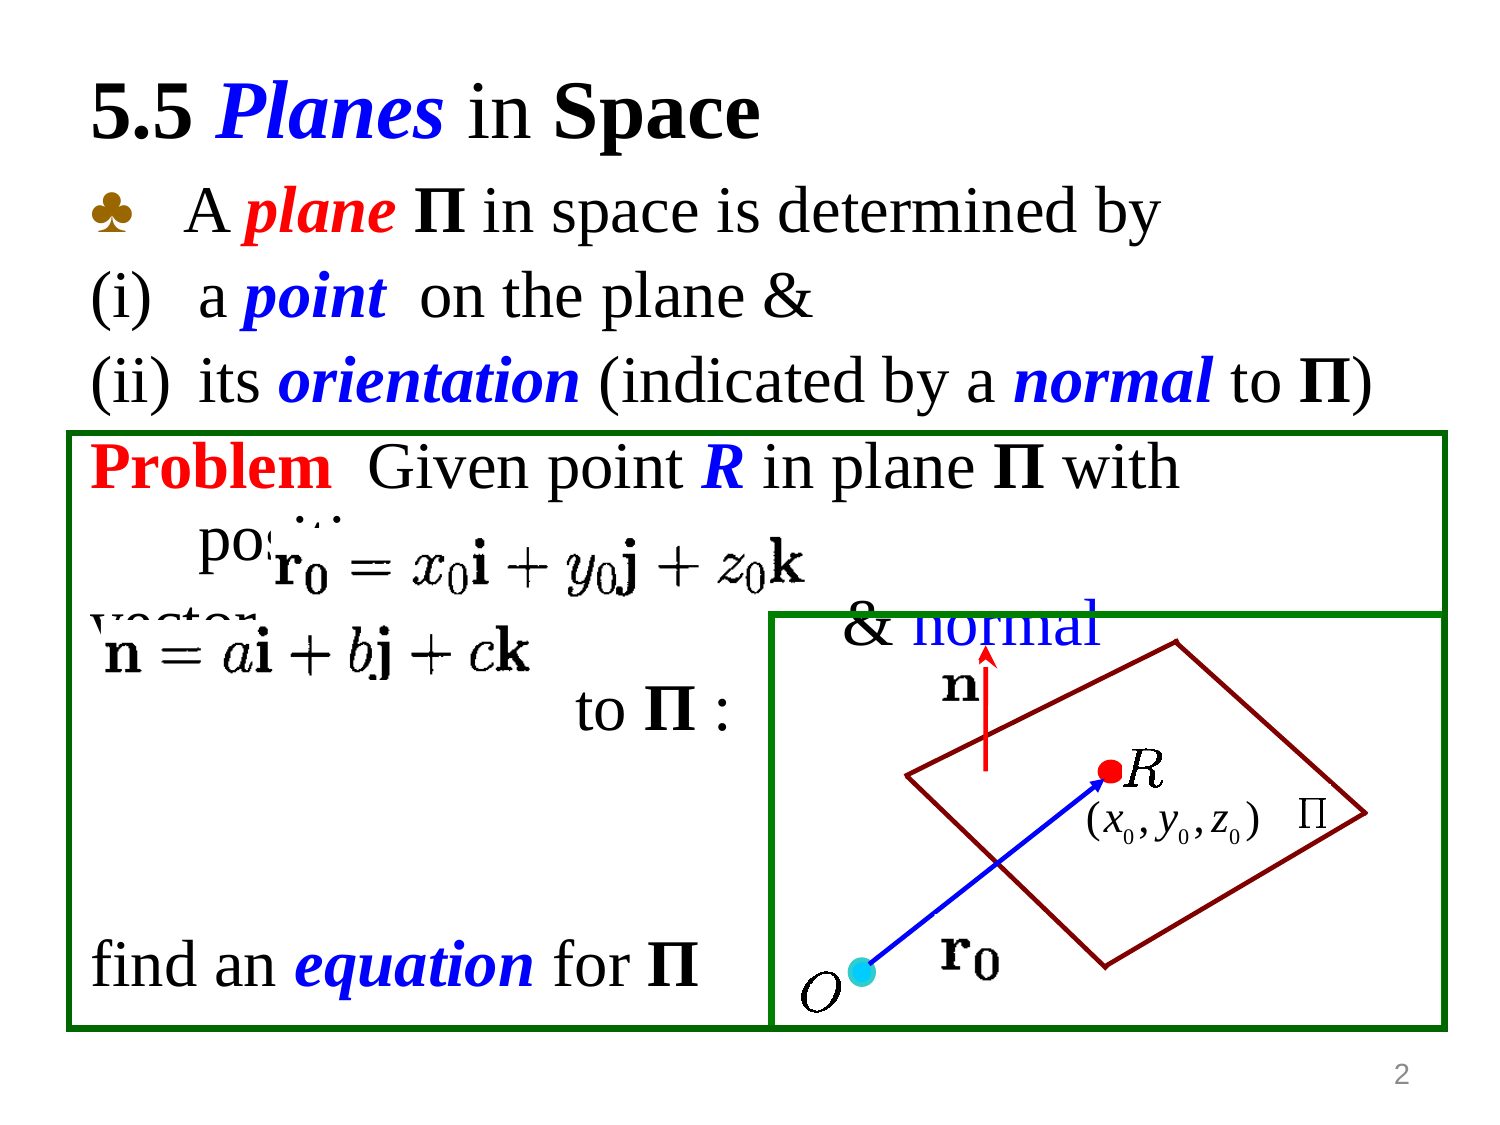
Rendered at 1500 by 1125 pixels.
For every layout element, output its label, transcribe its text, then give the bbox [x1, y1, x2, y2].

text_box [1083, 795, 1264, 848]
title 5.5 Planes in Space [75, 45, 1425, 167]
picture [939, 659, 980, 707]
picture [934, 914, 1009, 983]
picture [798, 964, 843, 1015]
picture [100, 619, 530, 680]
picture [1121, 730, 1167, 791]
list ♣ A plane Π in space is determined by a point on the plane & its orientation (indicated by a normal to Π) Problem Given point R in plane Π with position vector & normal to Π : find an equation for Π [75, 167, 1425, 433]
picture [1290, 783, 1332, 829]
picture [270, 528, 806, 599]
slide_number 2 [1074, 1042, 1425, 1103]
text_box [69, 433, 1446, 1029]
